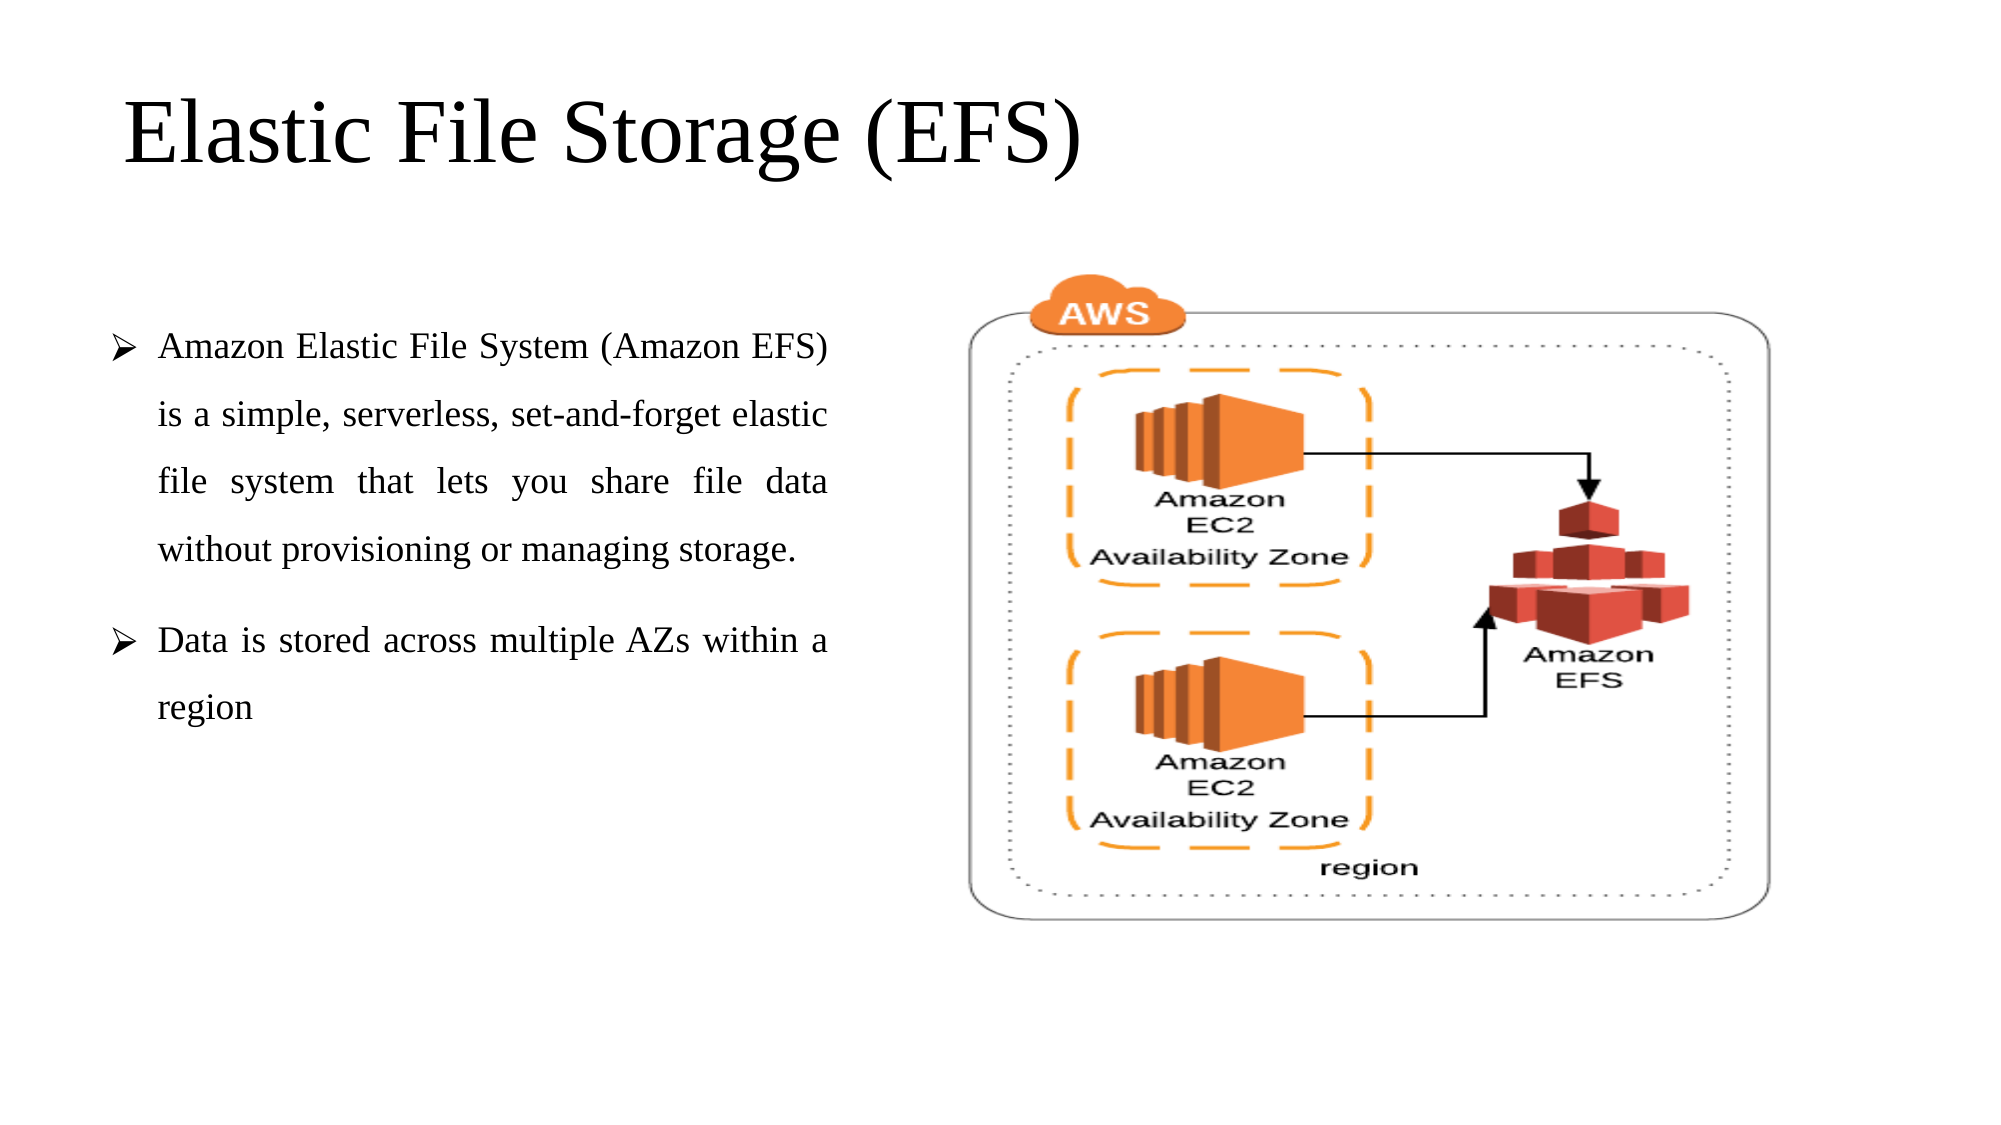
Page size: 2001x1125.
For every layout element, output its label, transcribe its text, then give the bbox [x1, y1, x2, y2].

list Amazon Elastic File System (Amazon EFS) is a simple, serverless, set-and-forget elastic file system that lets you share file data without provisioning or managing storage. Data is stored across multiple AZs within a region [95, 291, 845, 904]
picture [887, 216, 1853, 978]
title Elastic File Storage (EFS) [108, 49, 1891, 217]
